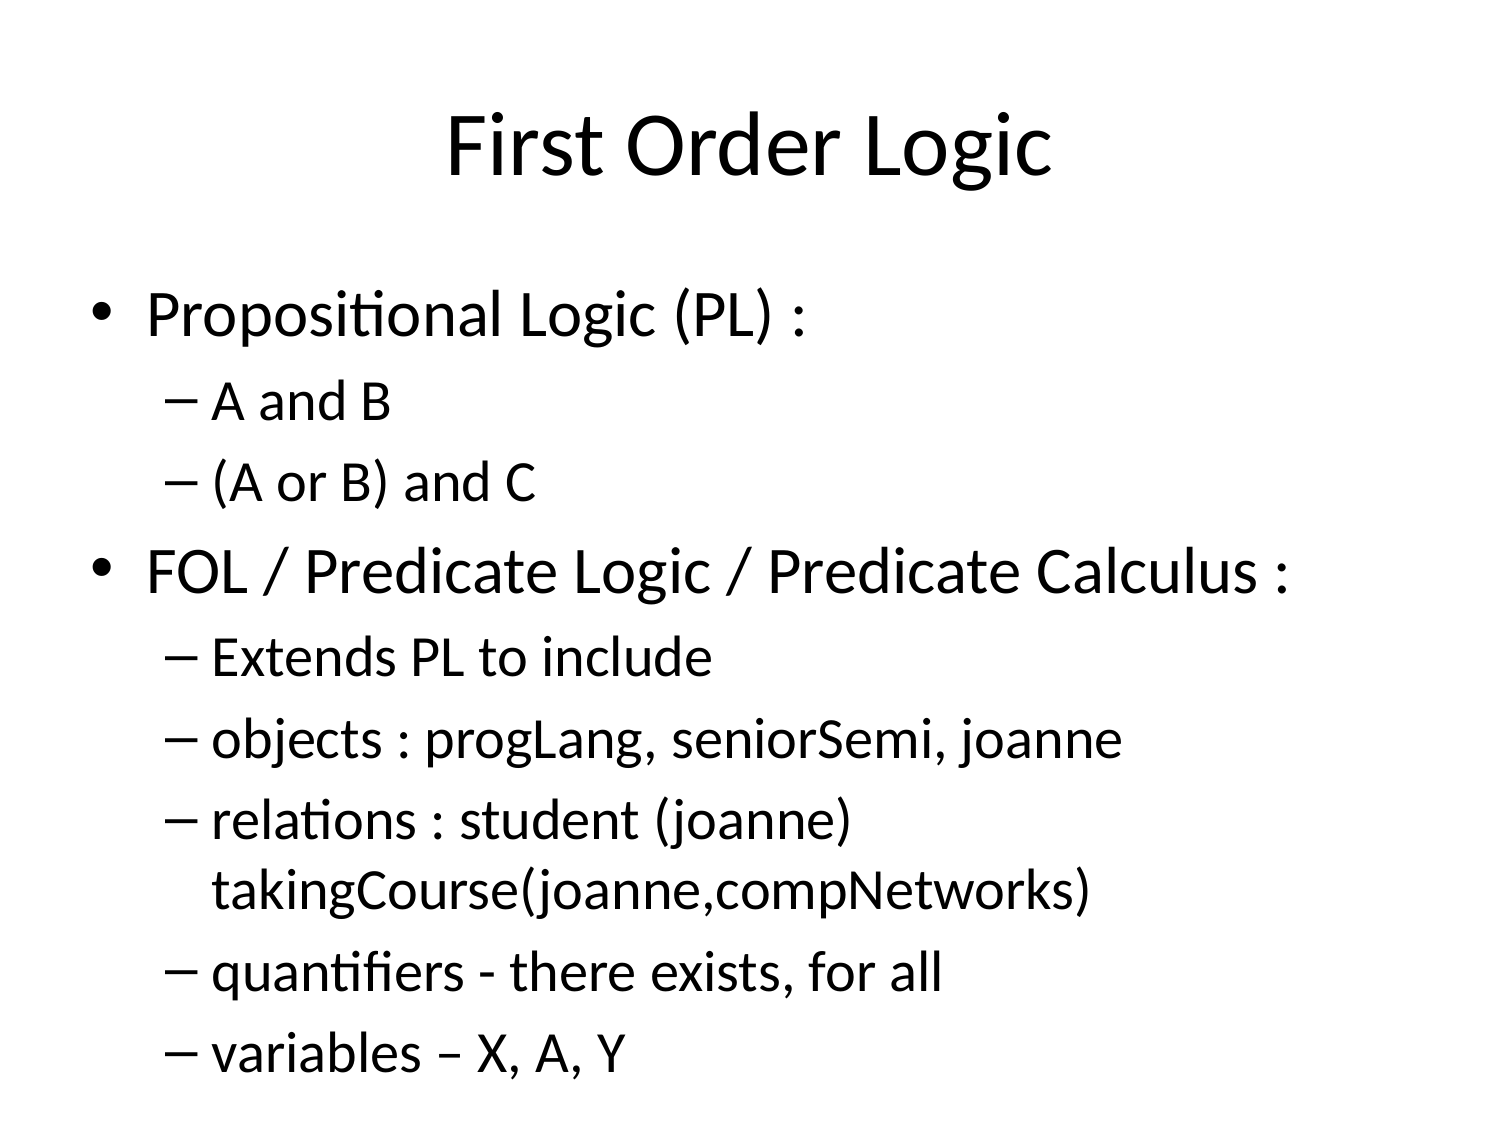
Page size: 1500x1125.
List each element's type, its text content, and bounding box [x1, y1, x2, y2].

title First Order Logic [75, 45, 1425, 233]
list Propositional Logic (PL) : A and B (A or B) and C FOL / Predicate Logic / Predicate Calculus : Extends PL to include objects : progLang, seniorSemi, joanne relations : student (joanne) takingCourse(joanne,compNetworks) quantifiers - there exists, for all variables – X, A, Y [75, 262, 1425, 1104]
